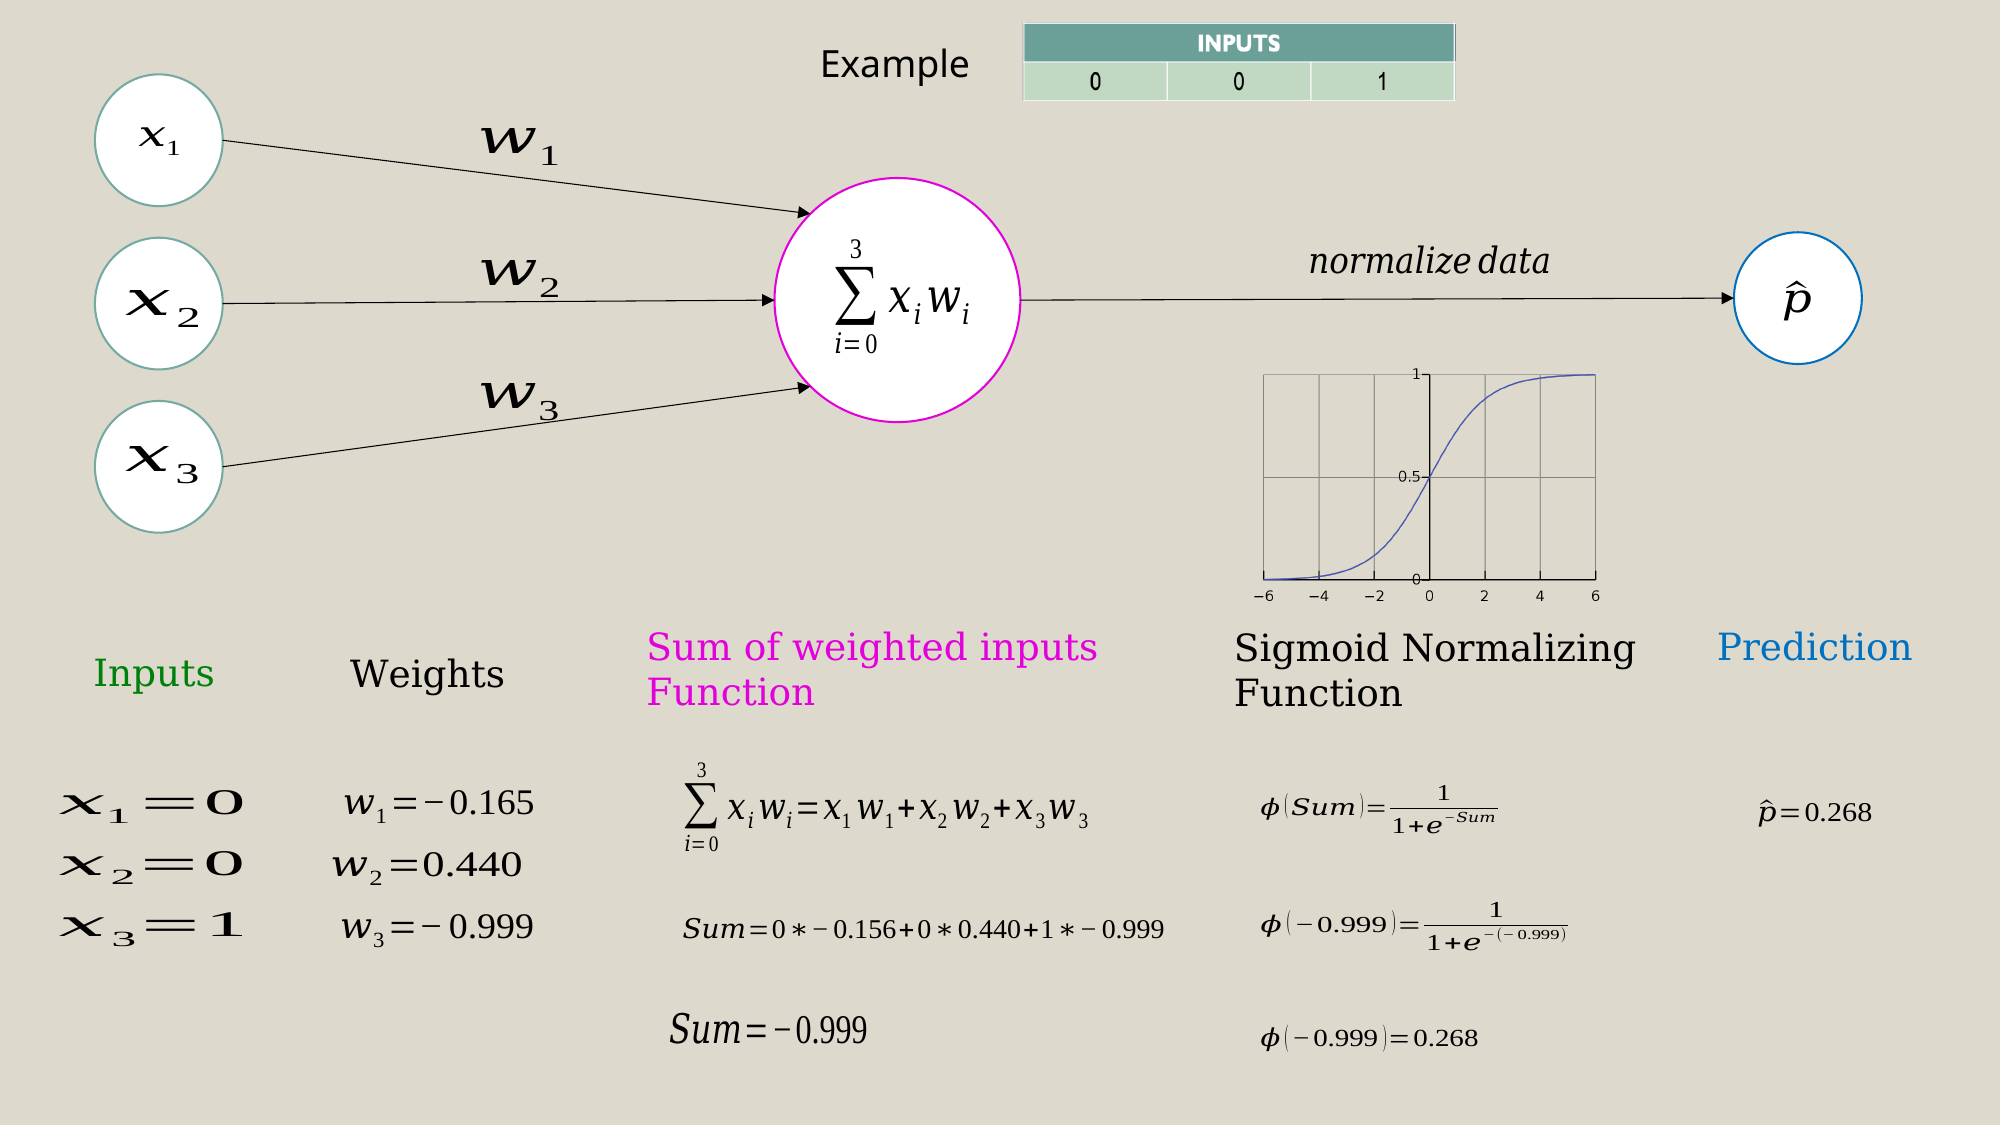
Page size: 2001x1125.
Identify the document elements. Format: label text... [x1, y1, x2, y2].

text_box Weights [335, 642, 520, 703]
text_box Sigmoid Normalizing Function [1219, 616, 1652, 722]
picture [1239, 359, 1620, 614]
text_box [773, 176, 1022, 424]
text_box [93, 73, 224, 208]
text_box Example [805, 32, 985, 93]
text_box [93, 399, 224, 534]
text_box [222, 300, 775, 304]
picture [1022, 22, 1456, 101]
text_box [222, 140, 811, 214]
text_box Sum of weighted inputs Function [631, 615, 1126, 721]
text_box Prediction [1702, 615, 1928, 676]
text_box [222, 386, 811, 467]
text_box Inputs [78, 641, 230, 702]
text_box [1733, 231, 1863, 366]
text_box [93, 236, 224, 371]
